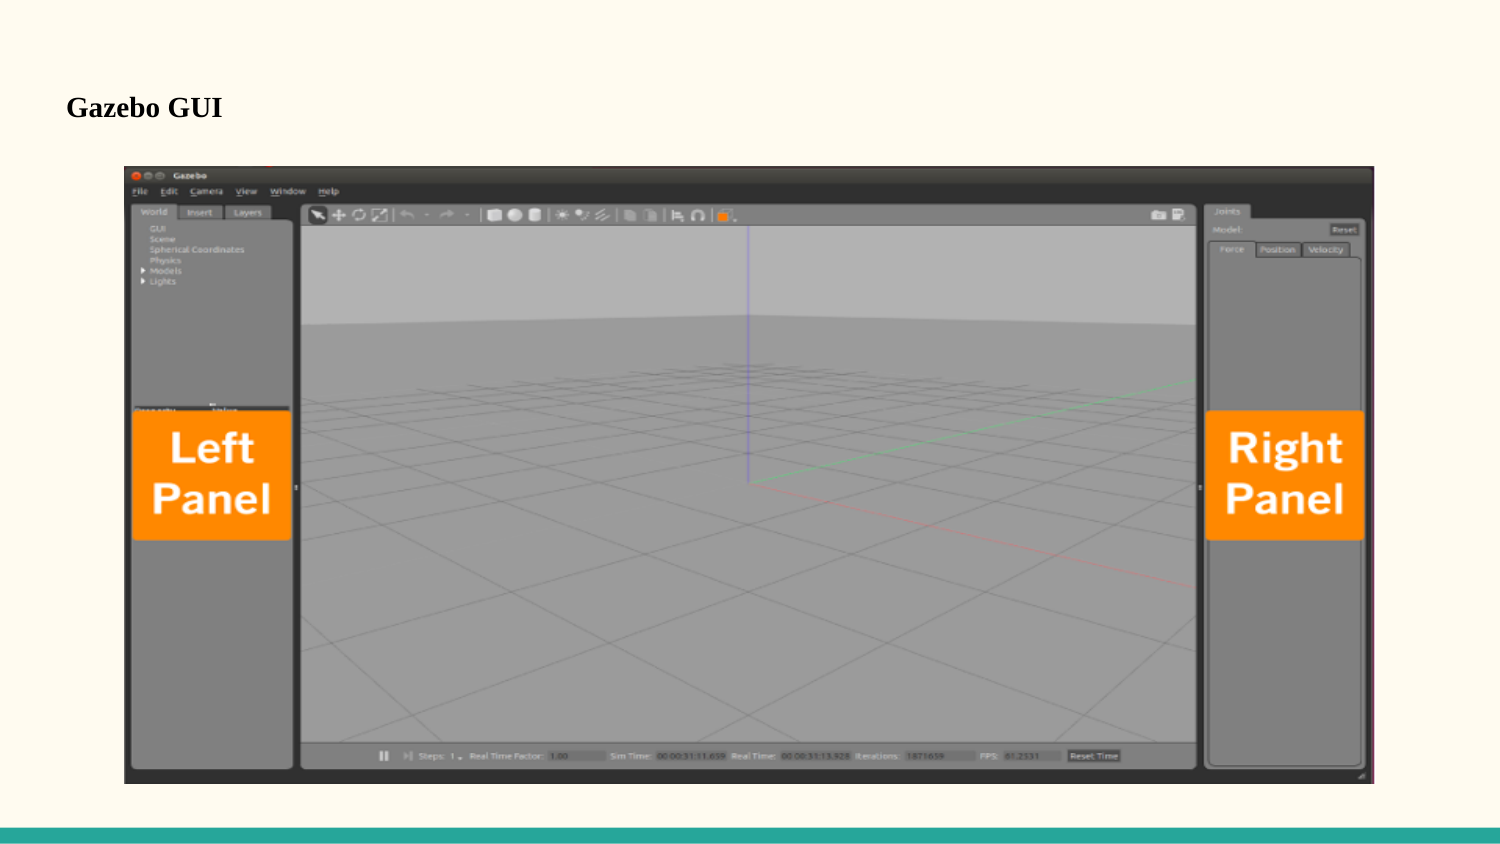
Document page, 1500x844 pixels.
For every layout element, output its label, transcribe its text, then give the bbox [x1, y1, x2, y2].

title Gazebo GUI [51, 72, 1449, 129]
picture [123, 166, 1376, 784]
